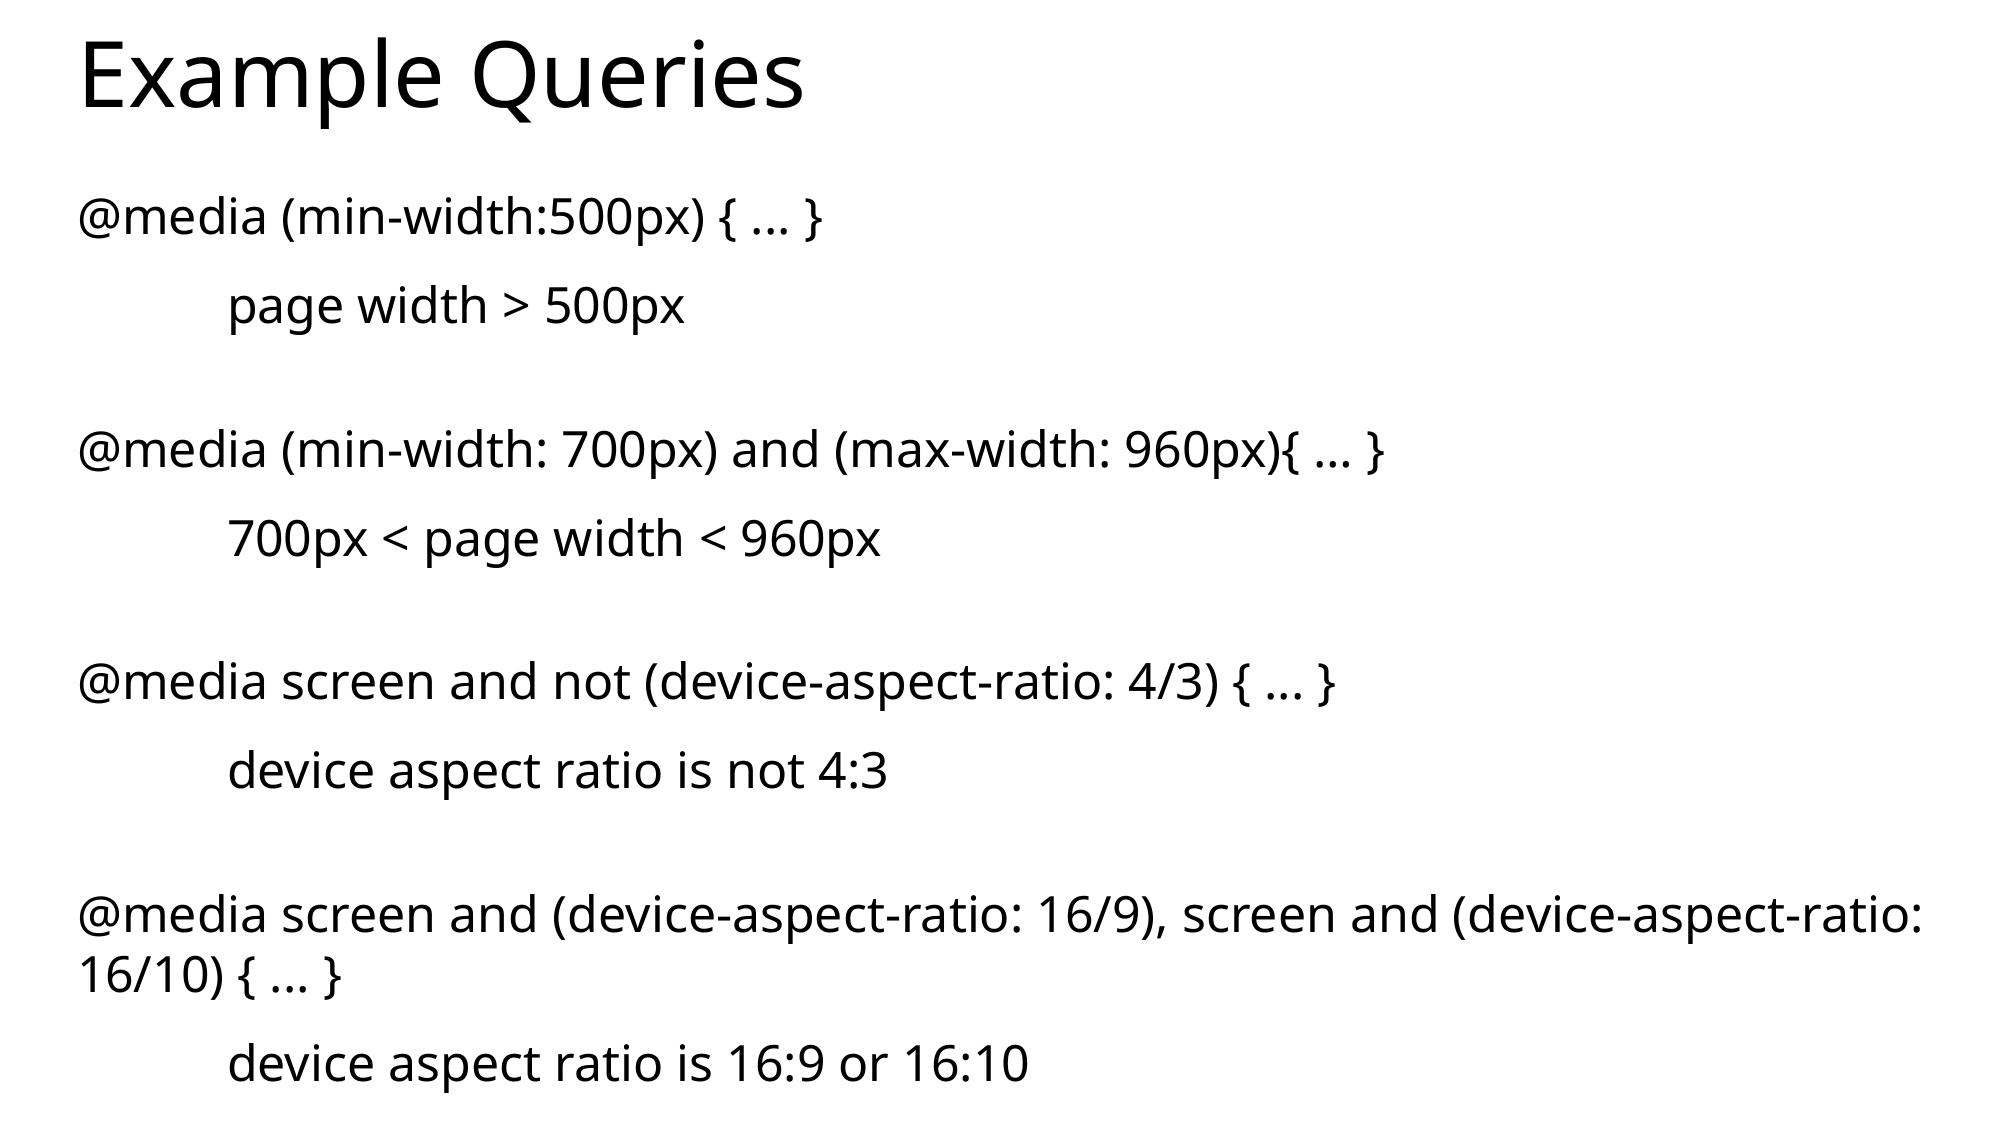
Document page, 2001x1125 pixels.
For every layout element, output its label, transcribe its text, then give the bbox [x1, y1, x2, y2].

title Example Queries [62, 29, 1953, 177]
list @media (min-width:500px) { ... } page width > 500px @media (min-width: 700px) and (max-width: 960px){ … } 700px < page width < 960px @media screen and not (device-aspect-ratio: 4/3) { ... } device aspect ratio is not 4:3 @media screen and (device-aspect-ratio: 16/9), screen and (device-aspect-ratio: 16/10) { ... } device aspect ratio is 16:9 or 16:10 [62, 177, 1953, 1096]
